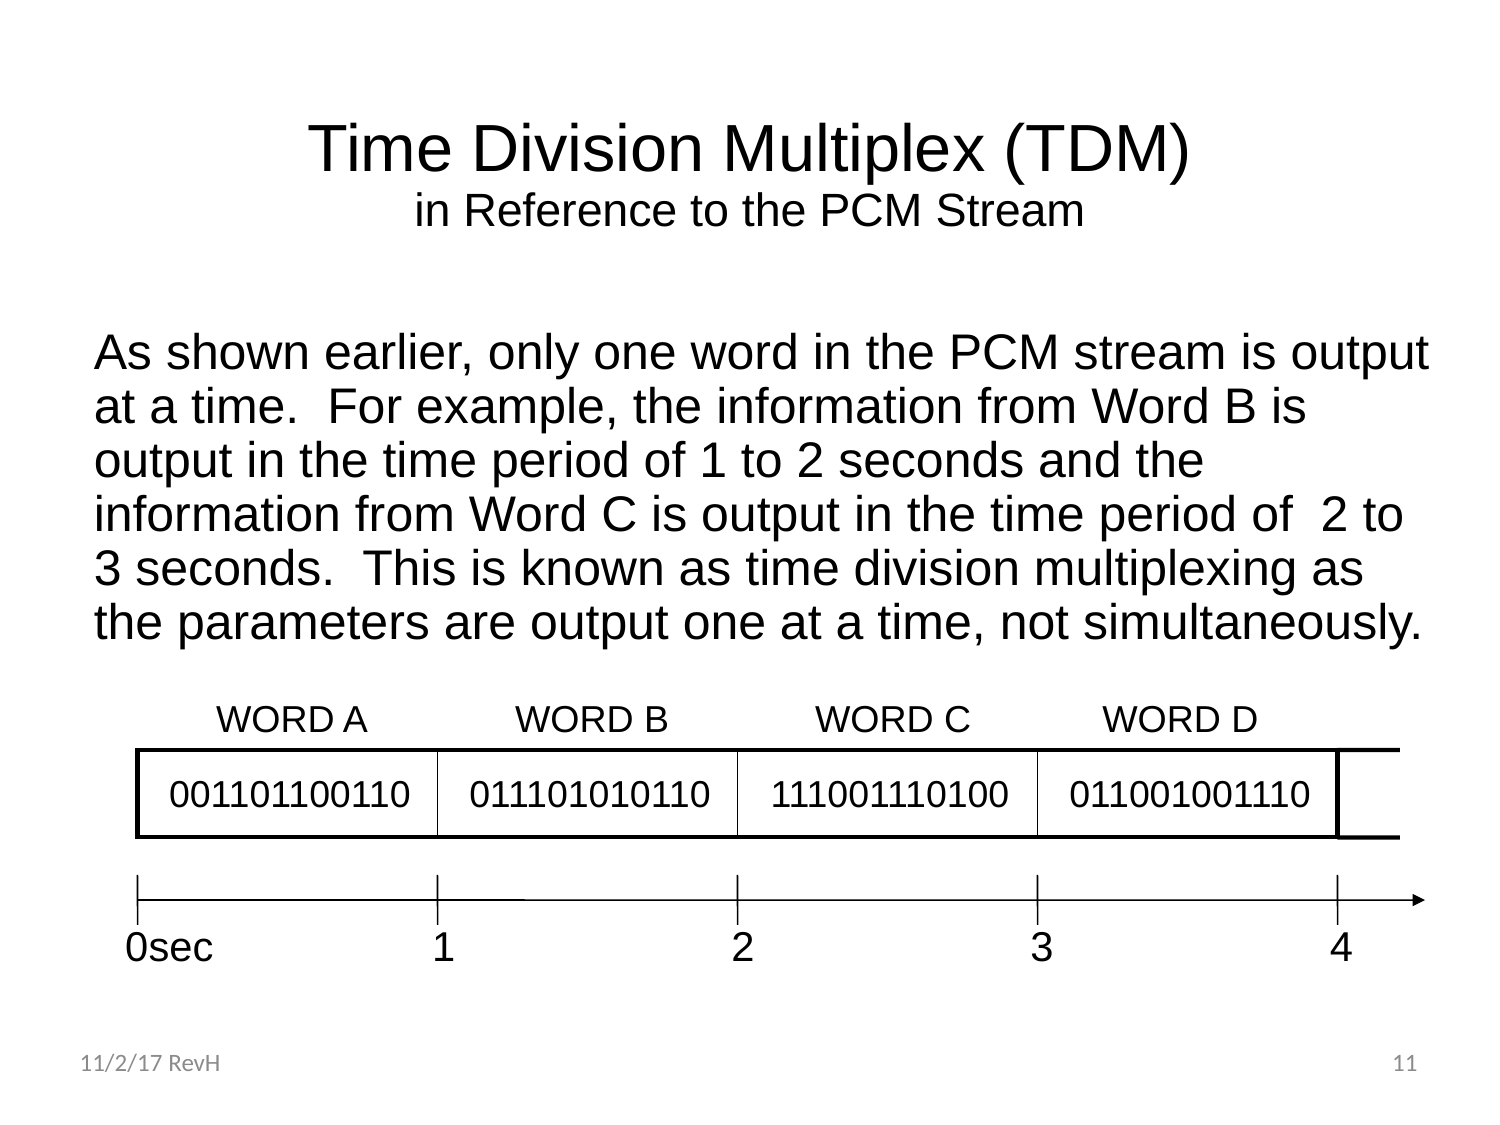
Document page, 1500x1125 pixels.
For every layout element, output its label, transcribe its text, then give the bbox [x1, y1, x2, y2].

table_header [438, 752, 737, 835]
subtitle As shown earlier, only one word in the PCM stream is output at a time. For example, the information from Word B is output in the time period of 1 to 2 seconds and the information from Word C is output in the time period of 2 to 3 seconds. This is known as time division multiplexing as the parameters are output one at a time, not simultaneously. [78, 318, 1457, 675]
text_box WORD C [800, 687, 987, 748]
slide_number 11 [1095, 1031, 1433, 1092]
text_box 0sec 1 2 3 4 [110, 912, 1368, 978]
table_header [140, 752, 437, 835]
text_box [1338, 893, 1426, 907]
table_header [738, 752, 1037, 835]
title Time Division Multiplex (TDM) in Reference to the PCM Stream [112, 106, 1388, 244]
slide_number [64, 1031, 403, 1092]
text_box 011001001110 [1054, 762, 1326, 823]
text_box WORD A [201, 687, 383, 748]
text_box WORD B [500, 687, 685, 748]
text_box WORD D [1087, 687, 1274, 748]
text_box 001101100110 [154, 762, 426, 823]
text_box 011101010110 [454, 762, 726, 823]
text_box 111001110100 [755, 762, 1025, 823]
table_header [1038, 752, 1335, 835]
